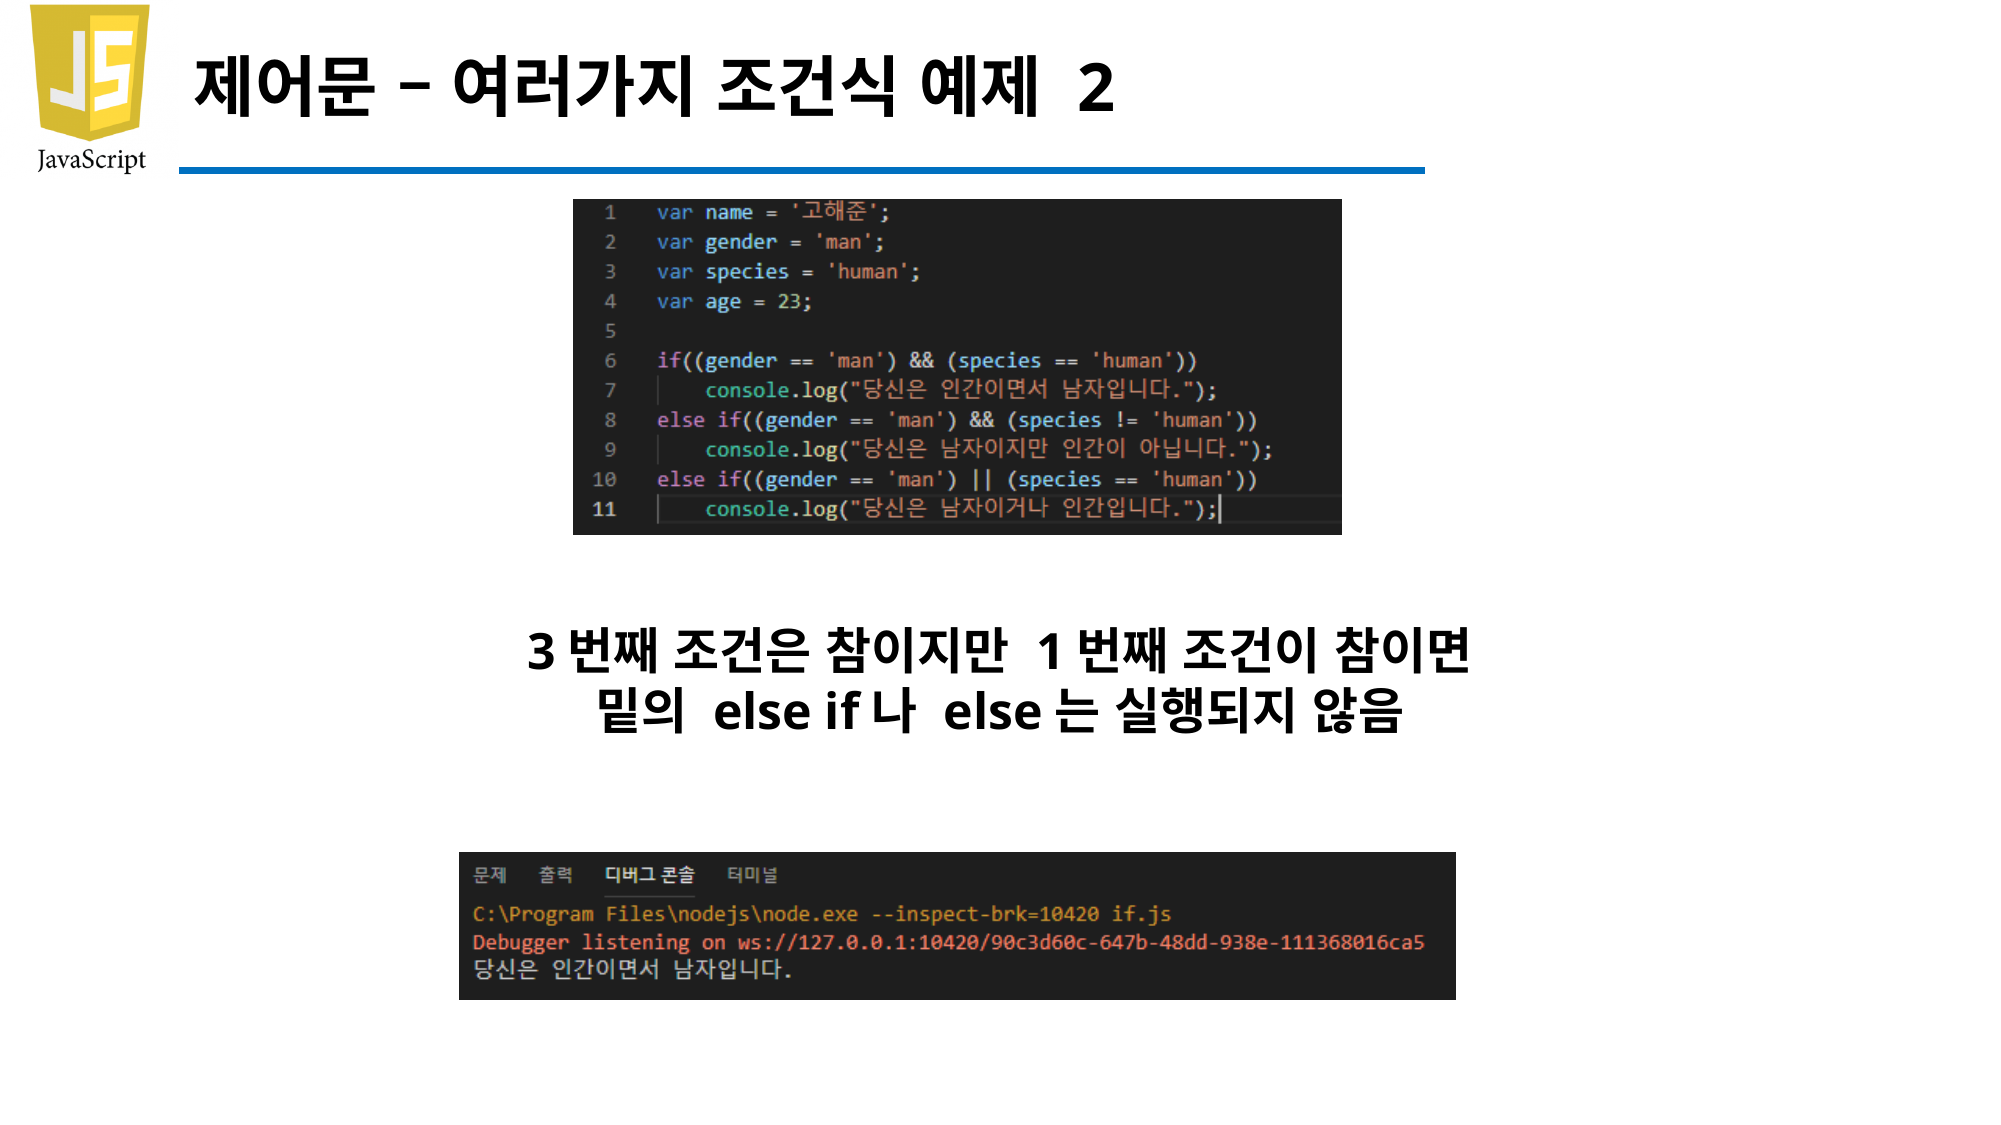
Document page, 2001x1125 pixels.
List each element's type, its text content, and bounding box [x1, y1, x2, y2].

title 제어문 – 여러가지 조건식 예제 2 [179, 8, 1736, 171]
picture [0, 0, 179, 179]
text_box 3번째 조건은 참이지만 1번째 조건이 참이면 밑의 else if나 else는 실행되지 않음 [386, 612, 1614, 748]
picture [459, 852, 1456, 1000]
picture [572, 199, 1342, 536]
